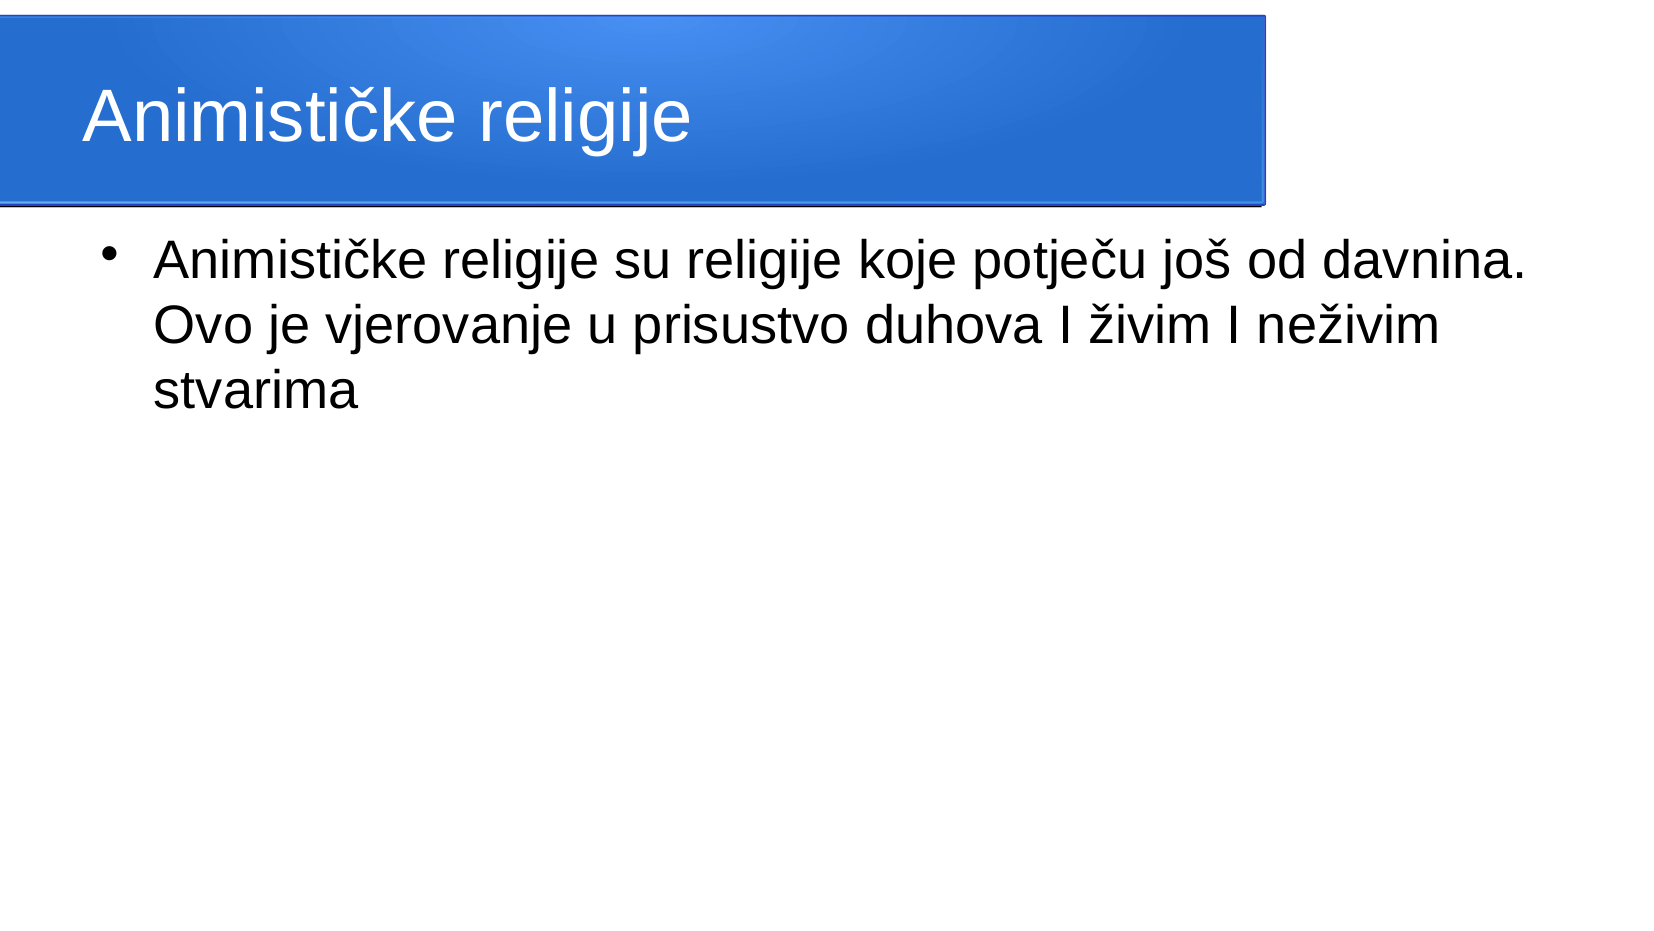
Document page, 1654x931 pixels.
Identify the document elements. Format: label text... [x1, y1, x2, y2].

text_box Animističke religije su religije koje potječu još od davnina. Ovo je vjerovanje u prisustvo duhova I živim I neživim stvarima [82, 224, 1571, 764]
text_box Animističke religije [82, 35, 1235, 189]
picture [0, 13, 1269, 211]
